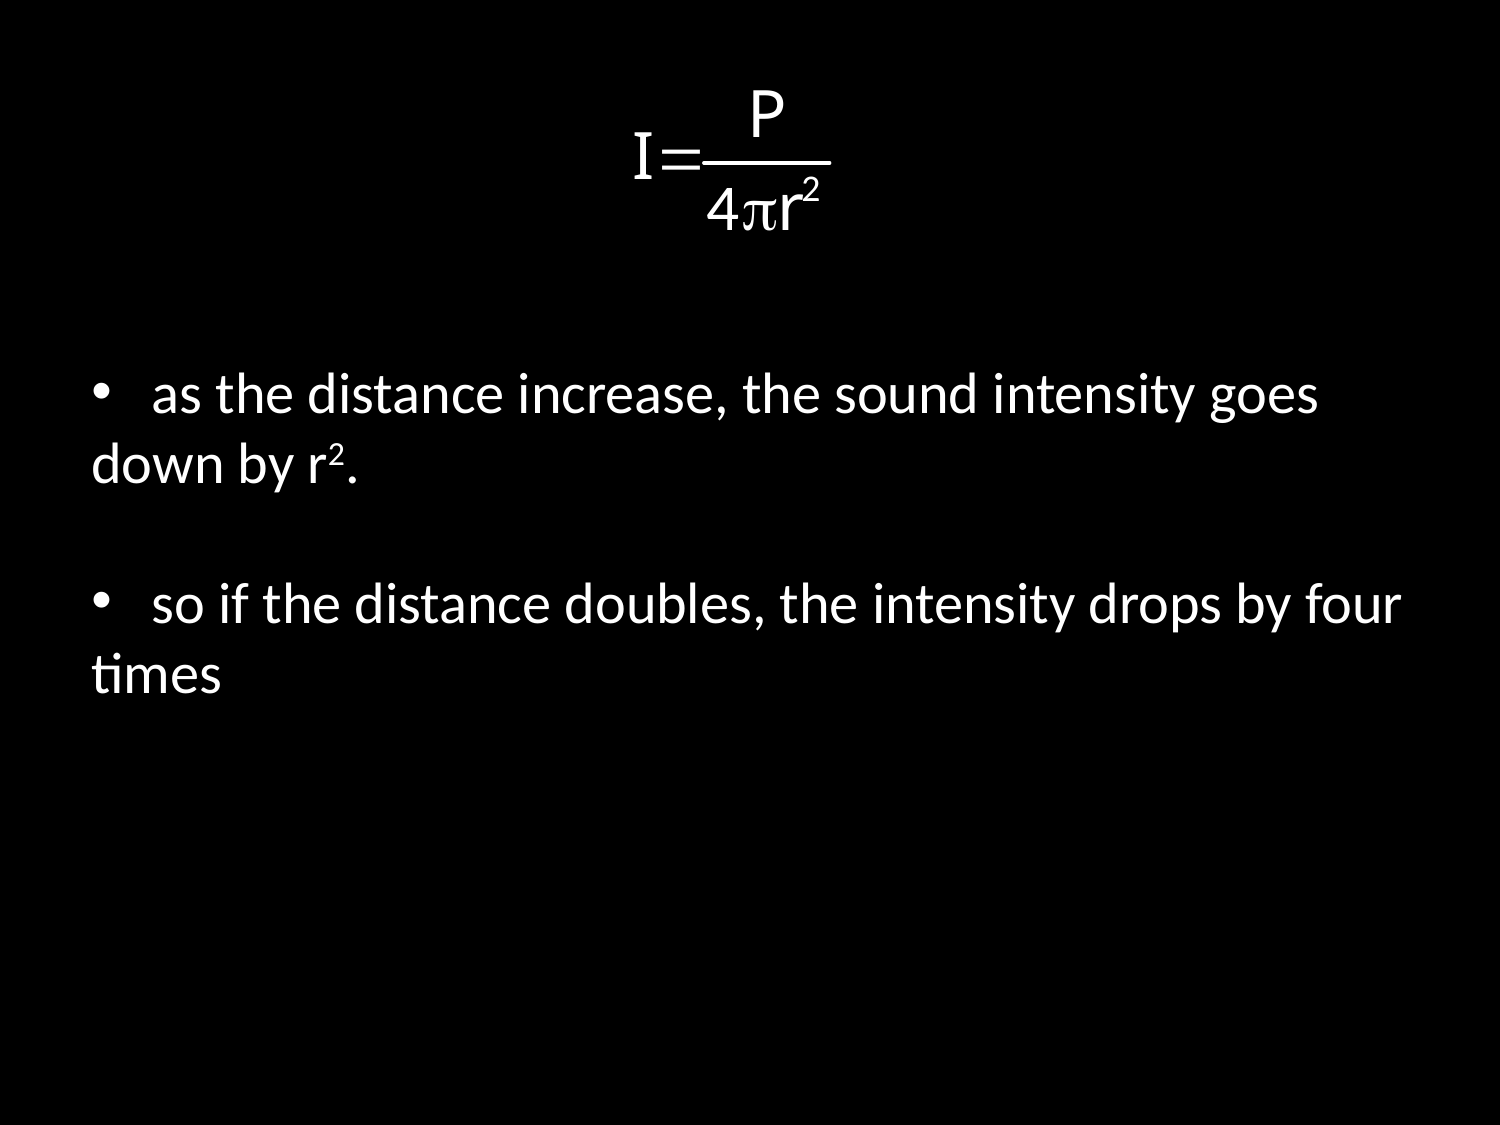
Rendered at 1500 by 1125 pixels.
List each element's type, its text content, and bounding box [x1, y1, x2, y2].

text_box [626, 75, 845, 245]
text_box as the distance increase, the sound intensity goes down by r2. so if the distance doubles, the intensity drops by four times [76, 347, 1427, 713]
